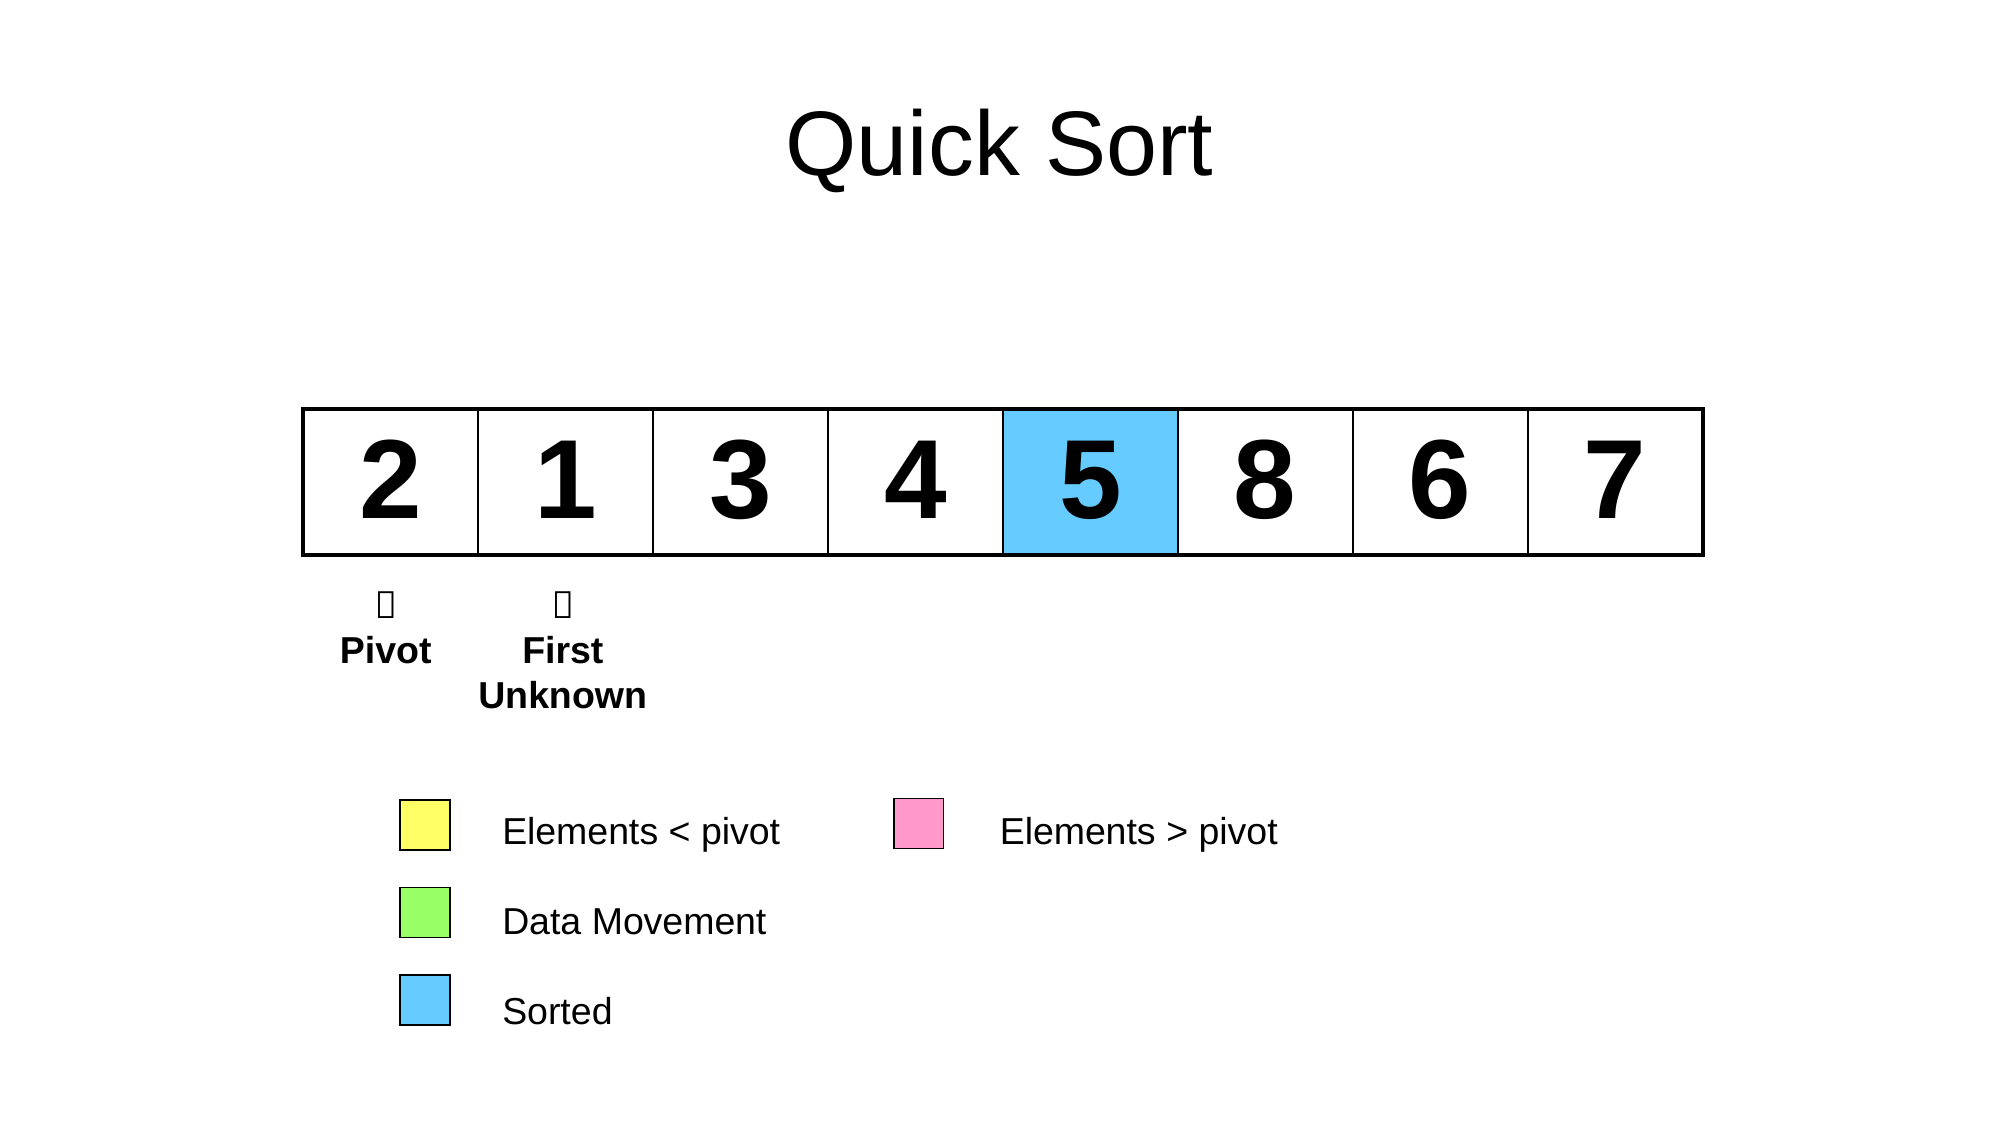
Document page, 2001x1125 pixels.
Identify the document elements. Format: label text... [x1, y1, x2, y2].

table_header 1 [479, 411, 652, 553]
table_header 5 [1004, 411, 1177, 553]
text_box  First Unknown [463, 574, 663, 724]
text_box [893, 798, 944, 849]
text_box Elements < pivot Elements > pivot Data Movement Sorted [487, 799, 1402, 1040]
title Quick Sort [99, 45, 1900, 233]
table_header 8 [1179, 411, 1352, 553]
table_header 4 [829, 411, 1002, 553]
table_header 7 [1529, 411, 1701, 553]
text_box  Pivot [325, 574, 447, 679]
table_header 3 [654, 411, 827, 553]
text_box [399, 887, 450, 938]
table_header 6 [1354, 411, 1527, 553]
text_box [399, 975, 450, 1025]
table_header 2 [305, 411, 477, 553]
text_box [399, 800, 450, 850]
